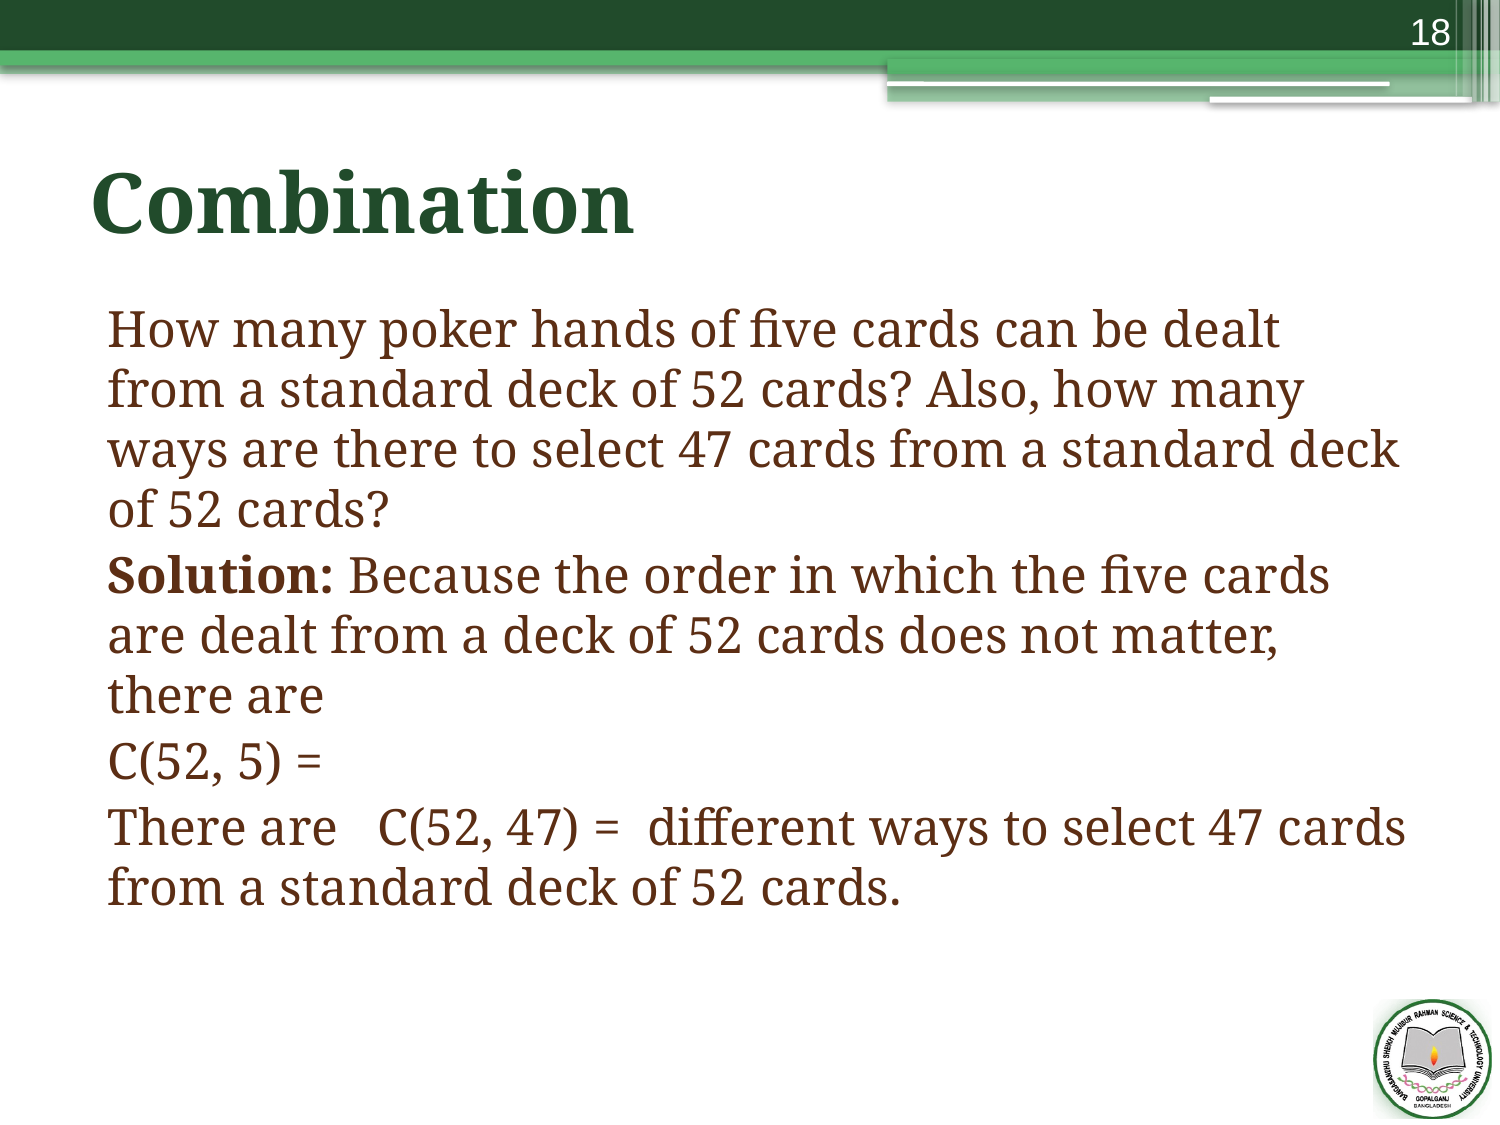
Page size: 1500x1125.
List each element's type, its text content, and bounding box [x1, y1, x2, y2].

title Combination [75, 112, 1425, 288]
slide_number 18 [1341, 0, 1466, 61]
picture [1373, 999, 1492, 1119]
